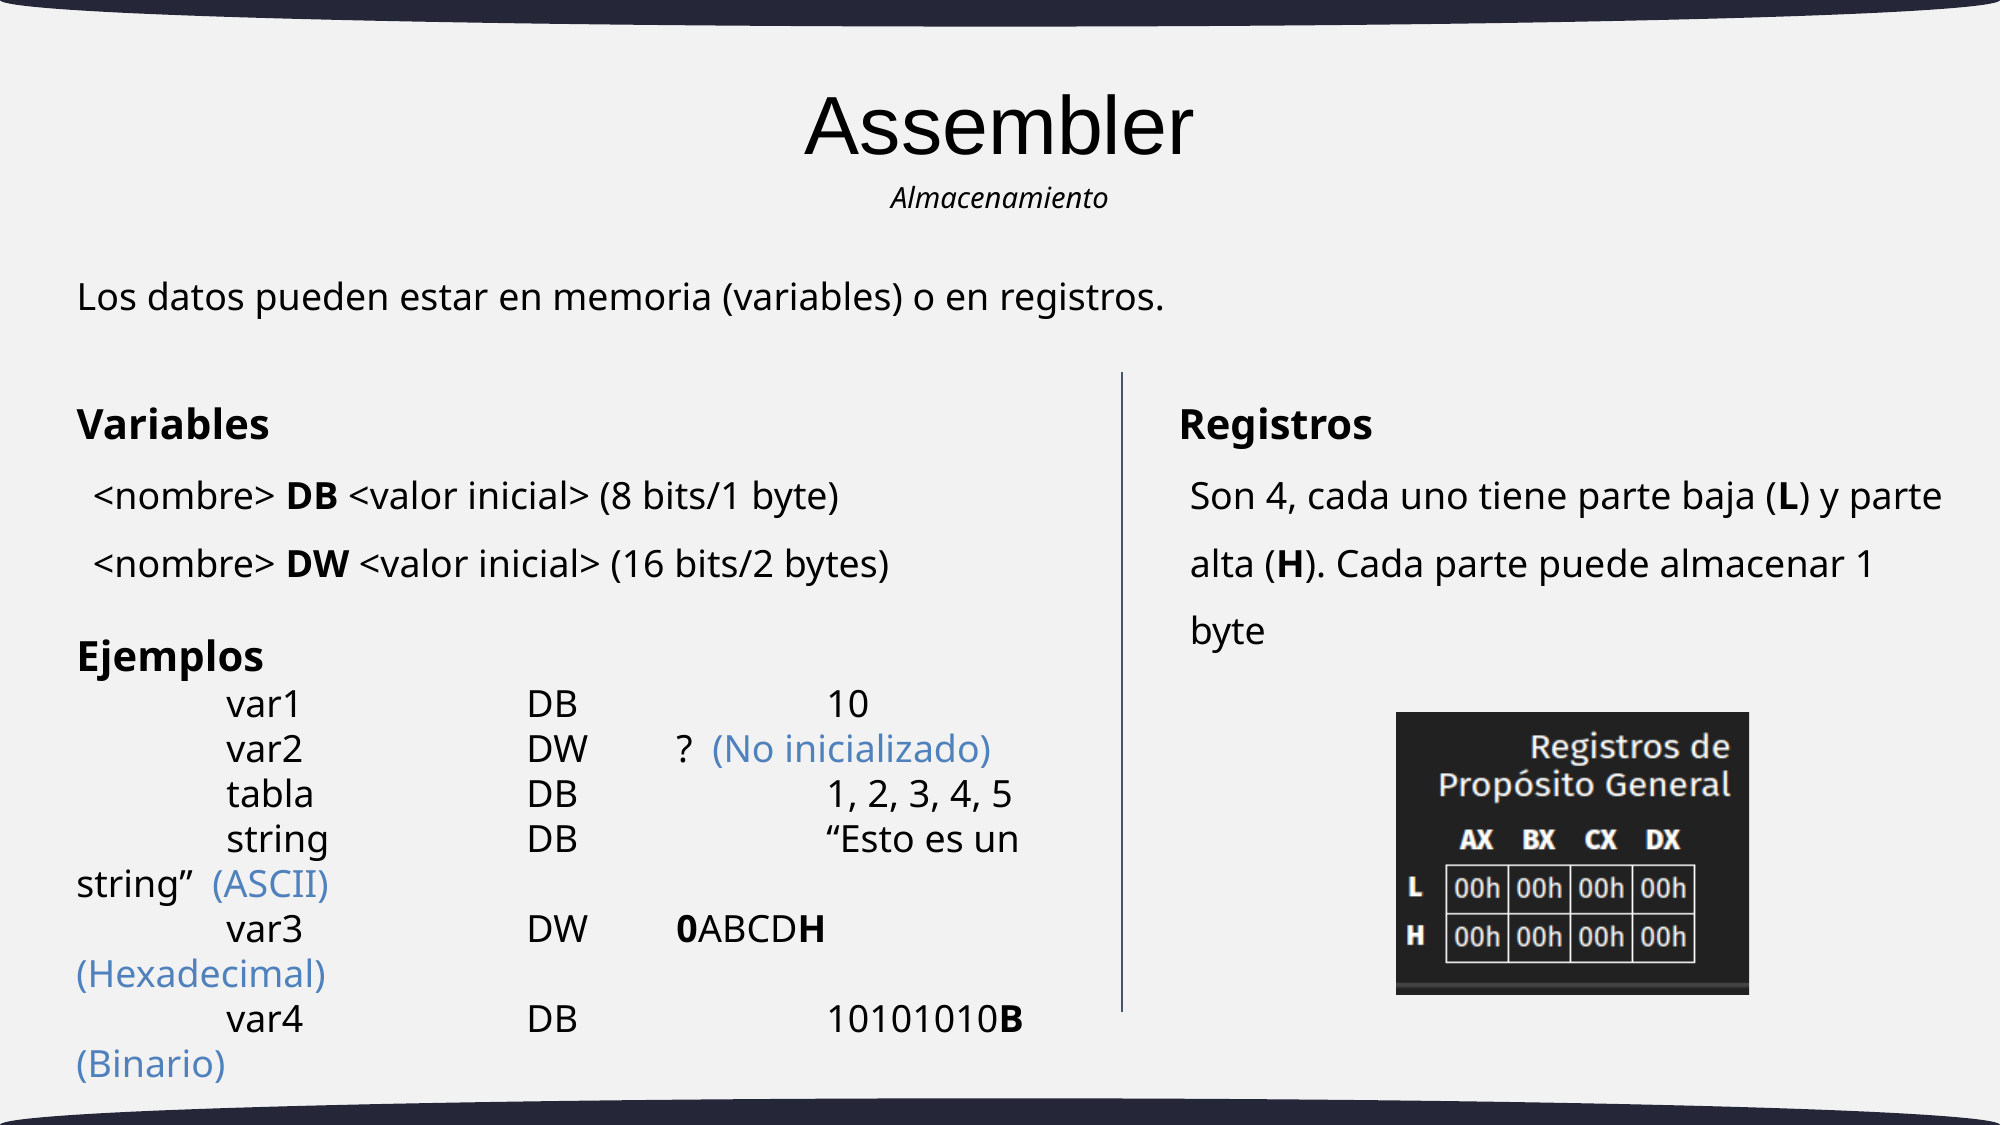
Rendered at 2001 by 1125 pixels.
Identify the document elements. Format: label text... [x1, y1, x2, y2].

text_box Los datos pueden estar en memoria (variables) o en registros. [61, 235, 1837, 321]
text_box Almacenamiento [659, 172, 1341, 223]
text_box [1121, 357, 1971, 1012]
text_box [61, 357, 1012, 599]
title Assembler [525, 57, 1475, 199]
text_box Ejemplos var1 DB 10 var2 DW ? (No inicializado) tabla DB 1, 2, 3, 4, 5 string DB “Esto es un string” (ASCII) var3 DW 0ABCDH (Hexadecimal) var4 DB 10101010B (Binario) [61, 614, 1100, 979]
